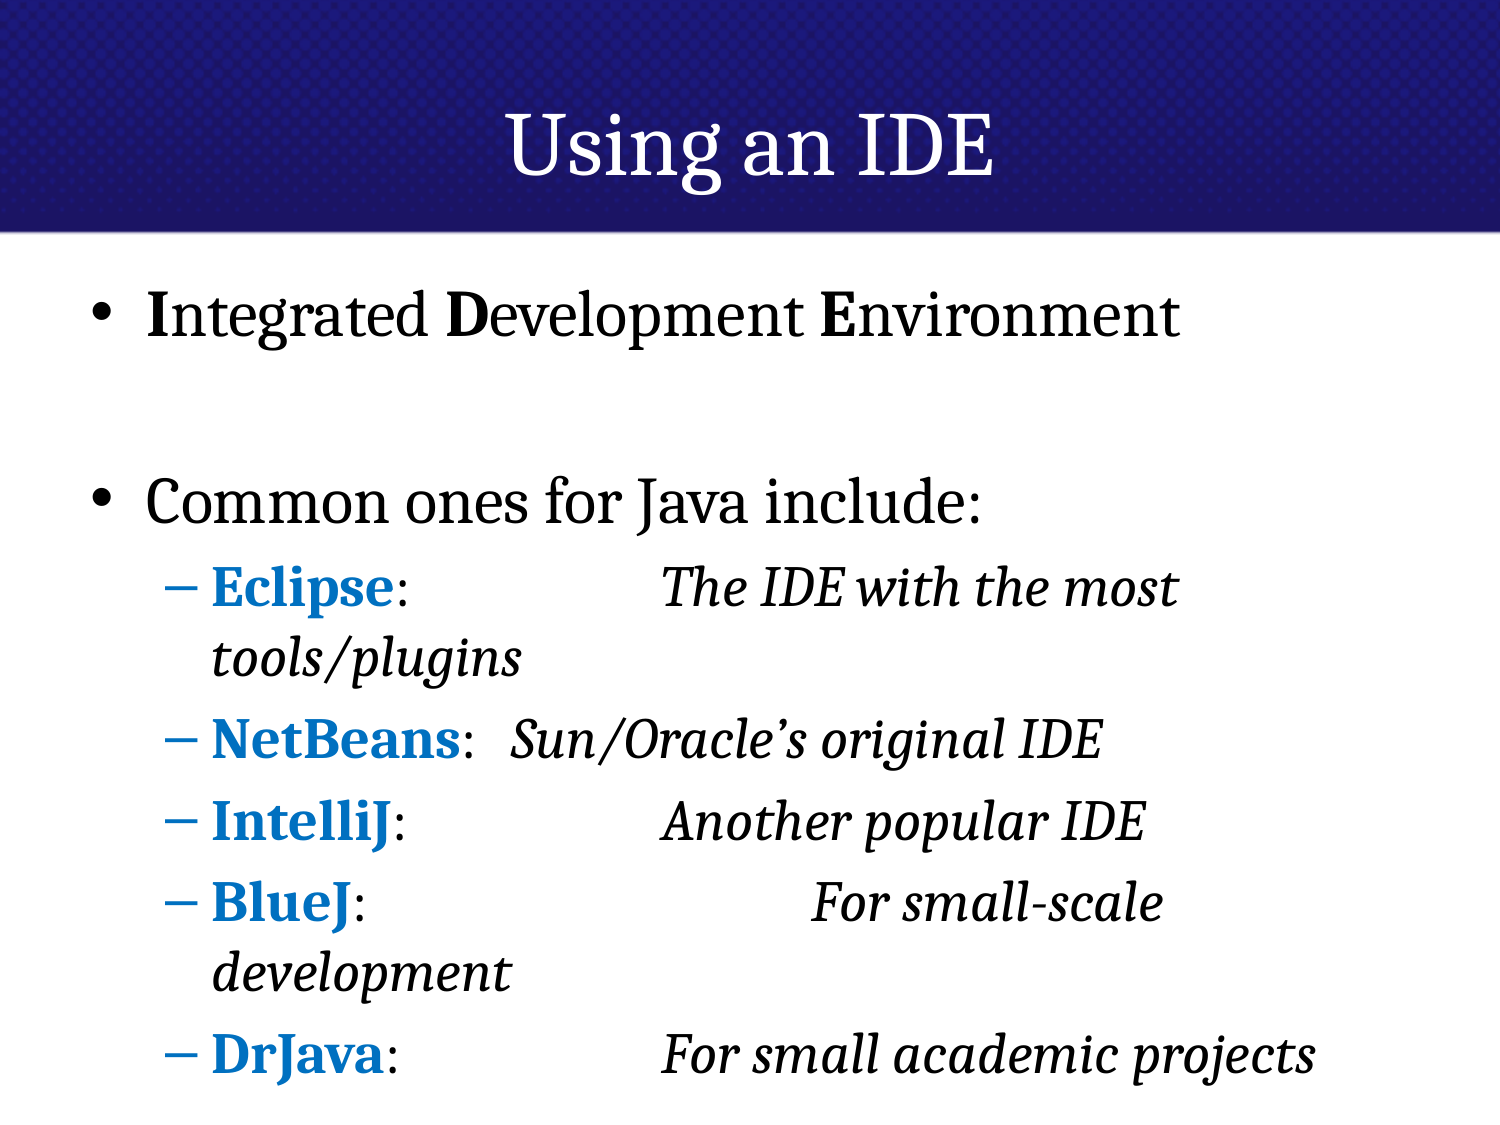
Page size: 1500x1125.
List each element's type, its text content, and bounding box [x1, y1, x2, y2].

list Integrated Development Environment Common ones for Java include: Eclipse: The IDE with the most tools/plugins NetBeans: Sun/Oracle’s original IDE IntelliJ: Another popular IDE BlueJ: For small-scale development DrJava: For small academic projects [75, 262, 1457, 1101]
picture [0, 0, 1500, 1125]
title Using an IDE [75, 45, 1425, 233]
